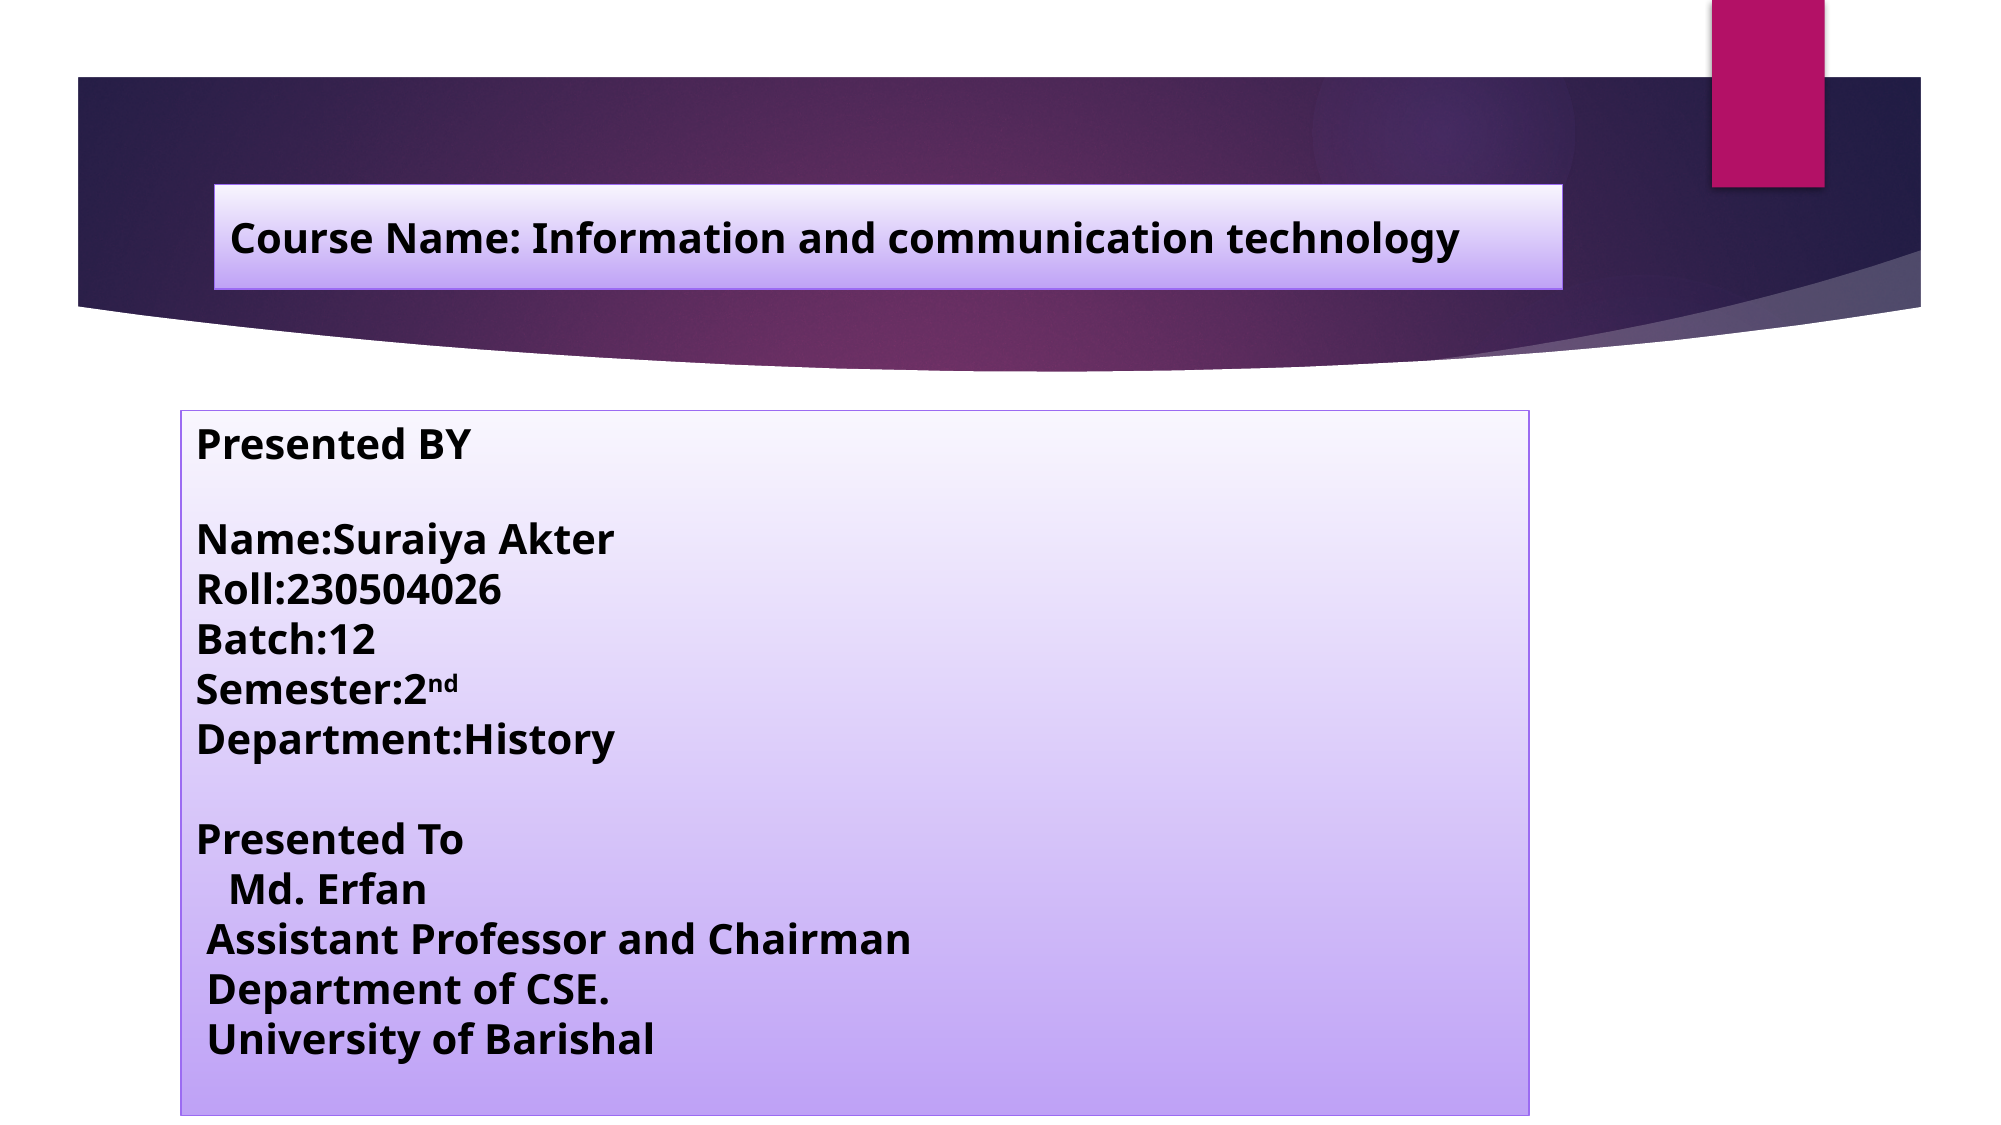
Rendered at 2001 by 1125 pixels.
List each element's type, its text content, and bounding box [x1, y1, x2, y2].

text_box Presented BY Name:Suraiya Akter Roll:230504026 Batch:12 Semester:2nd Department:History Presented To Md. Erfan Assistant Professor and Chairman Department of CSE. University of Barishal [180, 410, 1530, 1116]
text_box Course Name: Information and communication technology [214, 184, 1563, 290]
